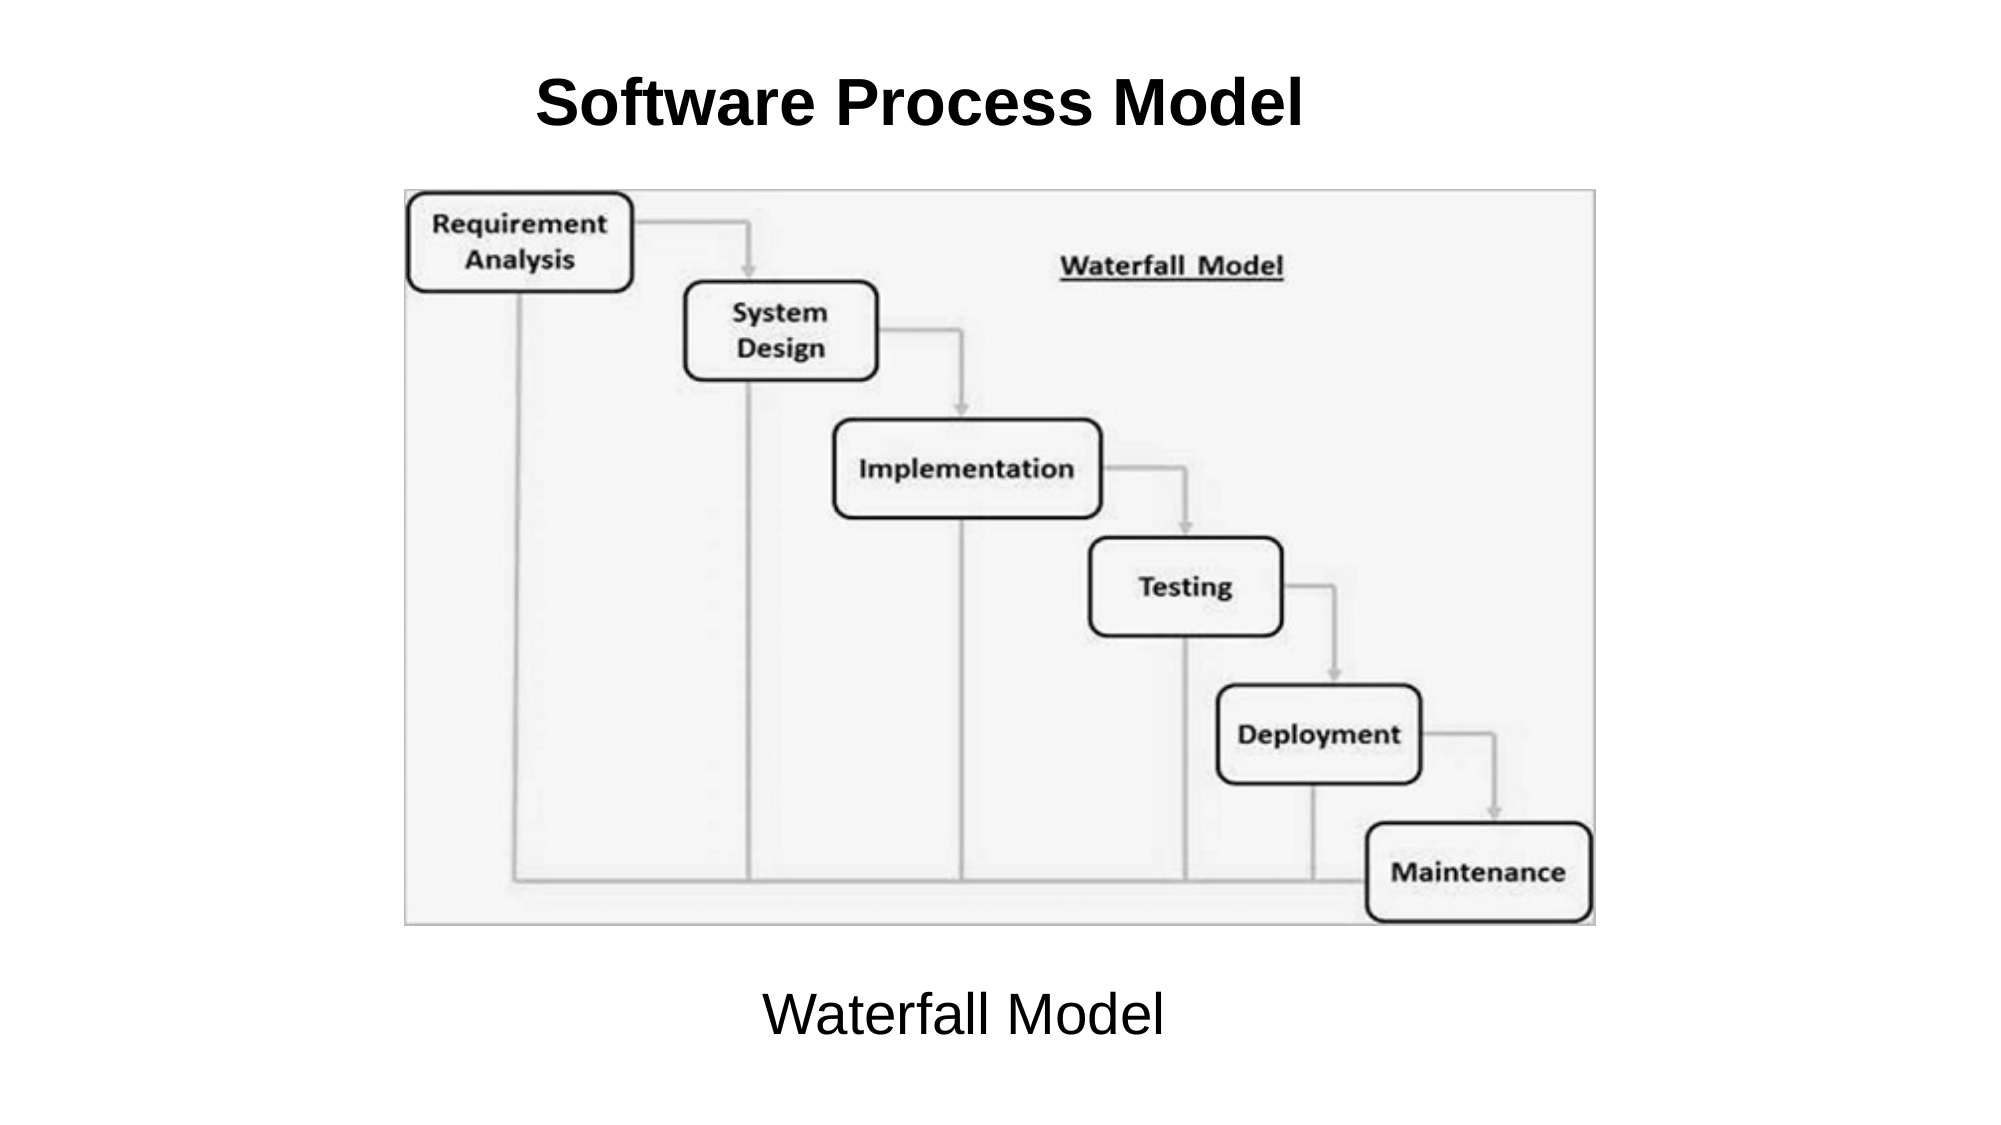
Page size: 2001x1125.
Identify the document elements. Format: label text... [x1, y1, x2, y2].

text_box Waterfall Model [748, 968, 1225, 1054]
text_box Software Process Model [520, 50, 1426, 146]
picture [404, 189, 1596, 926]
